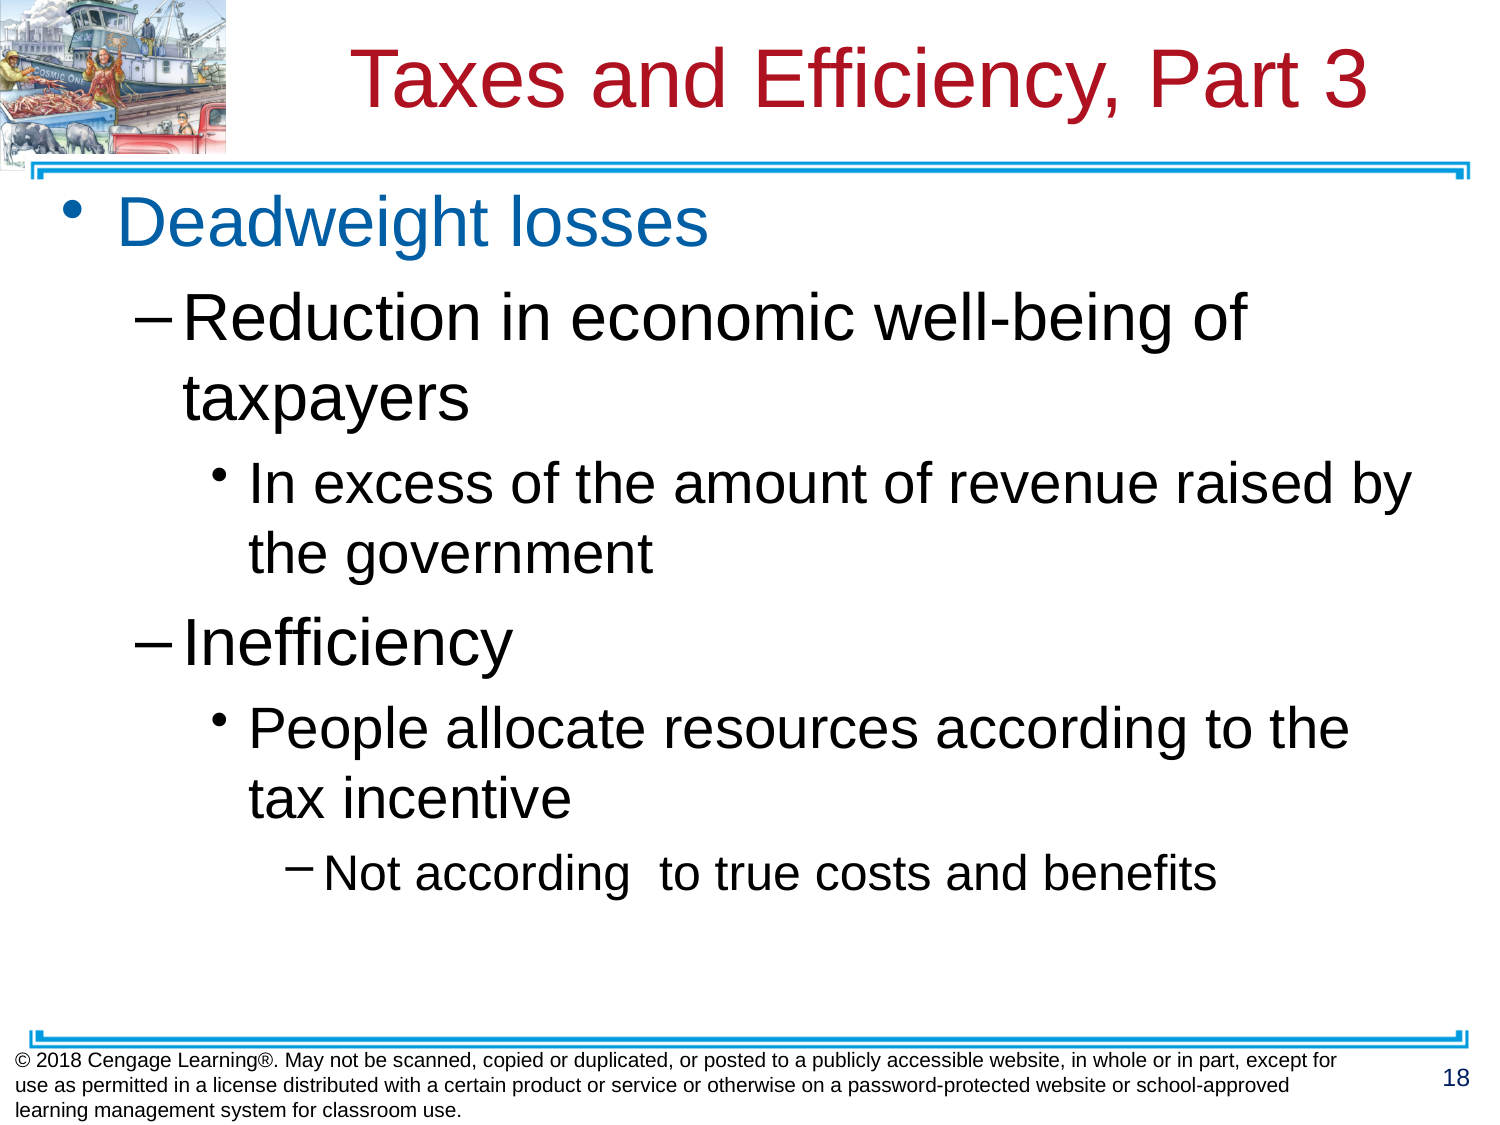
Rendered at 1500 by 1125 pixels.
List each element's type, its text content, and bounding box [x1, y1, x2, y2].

slide_number 18 [1412, 1052, 1500, 1117]
title Taxes and Efficiency, Part 3 [219, 16, 1500, 158]
picture [25, 1024, 1475, 1057]
footer © 2018 Cengage Learning®. May not be scanned, copied or duplicated, or posted to a publicly accessible website, in whole or in part, except for use as permitted in a license distributed with a certain product or service or otherwise on a password-protected website or school-approved learning management system for classroom use. [0, 1043, 1369, 1125]
picture [0, 0, 1475, 186]
list Deadweight losses Reduction in economic well-being of taxpayers In excess of the amount of revenue raised by the government Inefficiency People allocate resources according to the tax incentive Not according to true costs and benefits [45, 168, 1455, 925]
